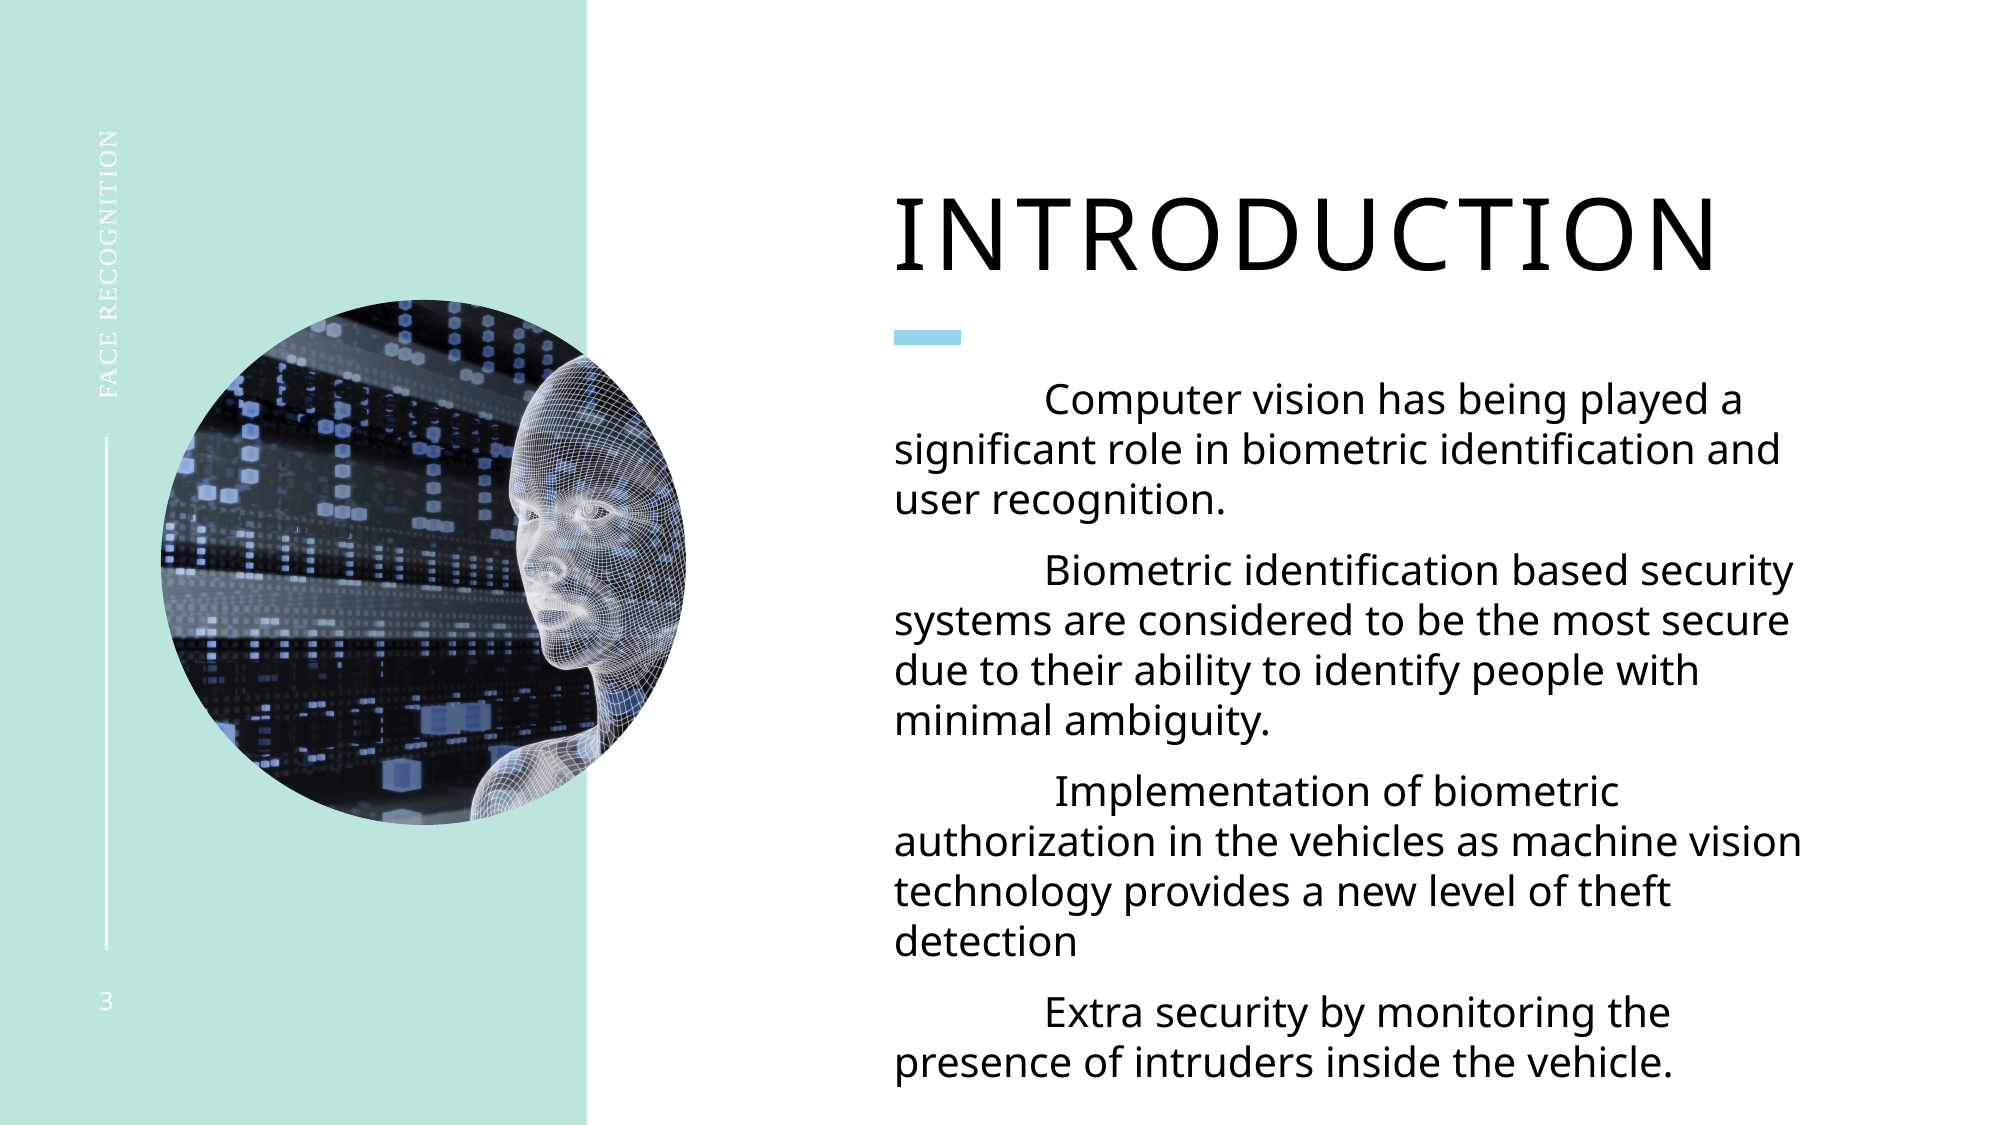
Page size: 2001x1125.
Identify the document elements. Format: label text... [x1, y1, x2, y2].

slide_number 3 [68, 987, 144, 1018]
title Introduction [893, 184, 1839, 275]
footer Face Recognition [90, 107, 122, 400]
list Computer vision has being played a significant role in biometric identification and user recognition. Biometric identification based security systems are considered to be the most secure due to their ability to identify people with minimal ambiguity. Implementation of biometric authorization in the vehicles as machine vision technology provides a new level of theft detection Extra security by monitoring the presence of intruders inside the vehicle. [893, 372, 1839, 988]
picture [160, 299, 686, 825]
